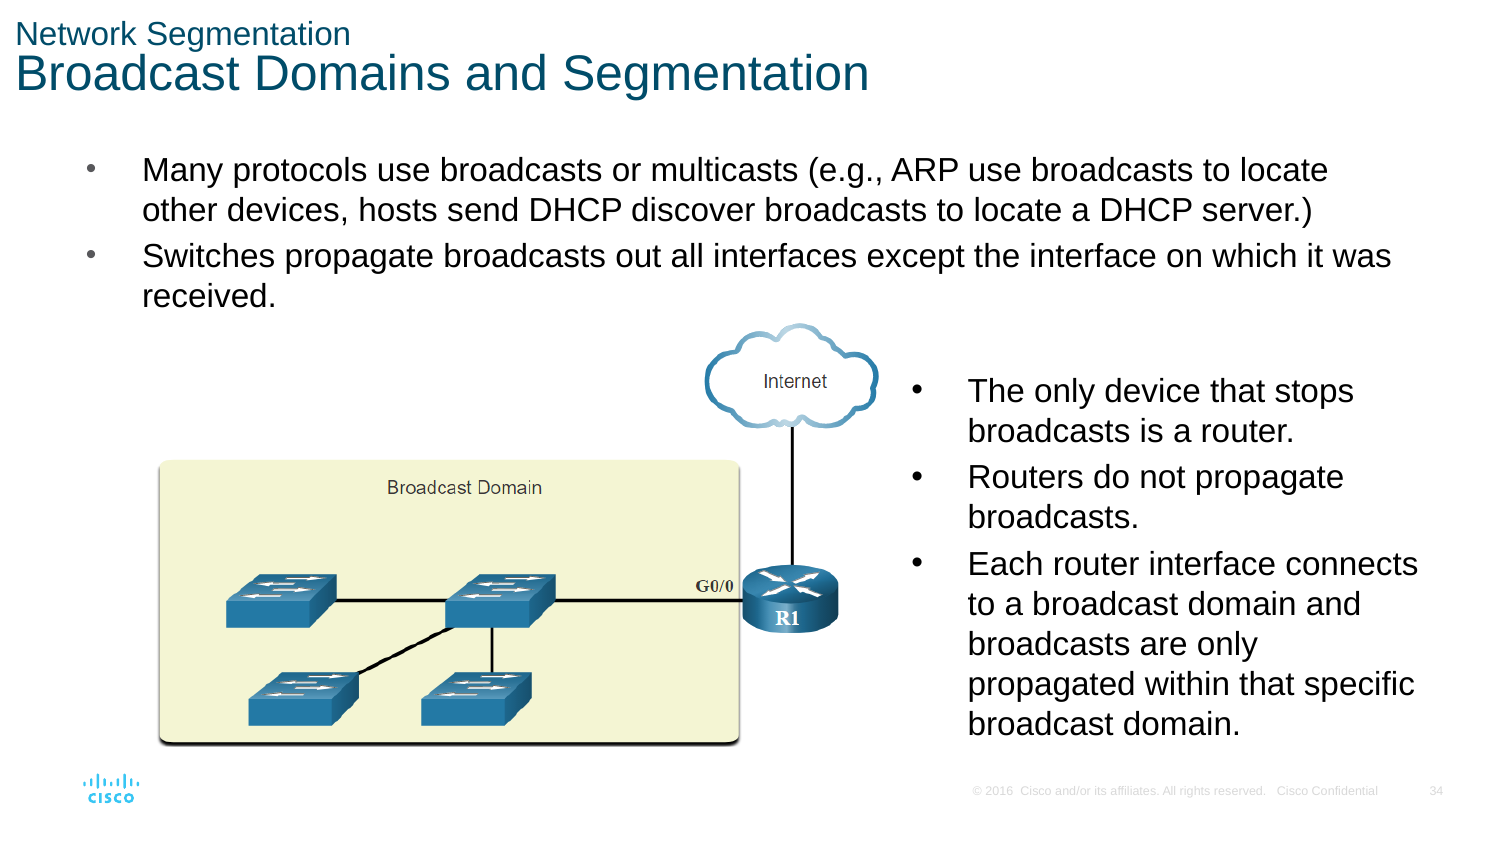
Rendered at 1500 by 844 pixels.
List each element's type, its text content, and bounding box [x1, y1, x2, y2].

text_box The only device that stops broadcasts is a router. Routers do not propagate broadcasts. Each router interface connects to a broadcast domain and broadcasts are only propagated within that specific broadcast domain. [896, 361, 1442, 747]
picture [153, 313, 881, 747]
list Many protocols use broadcasts or multicasts (e.g., ARP use broadcasts to locate other devices, hosts send DHCP discover broadcasts to locate a DHCP server.) Switches propagate broadcasts out all interfaces except the interface on which it was received. [70, 140, 1419, 336]
title Network Segmentation Broadcast Domains and Segmentation [0, 0, 1369, 121]
